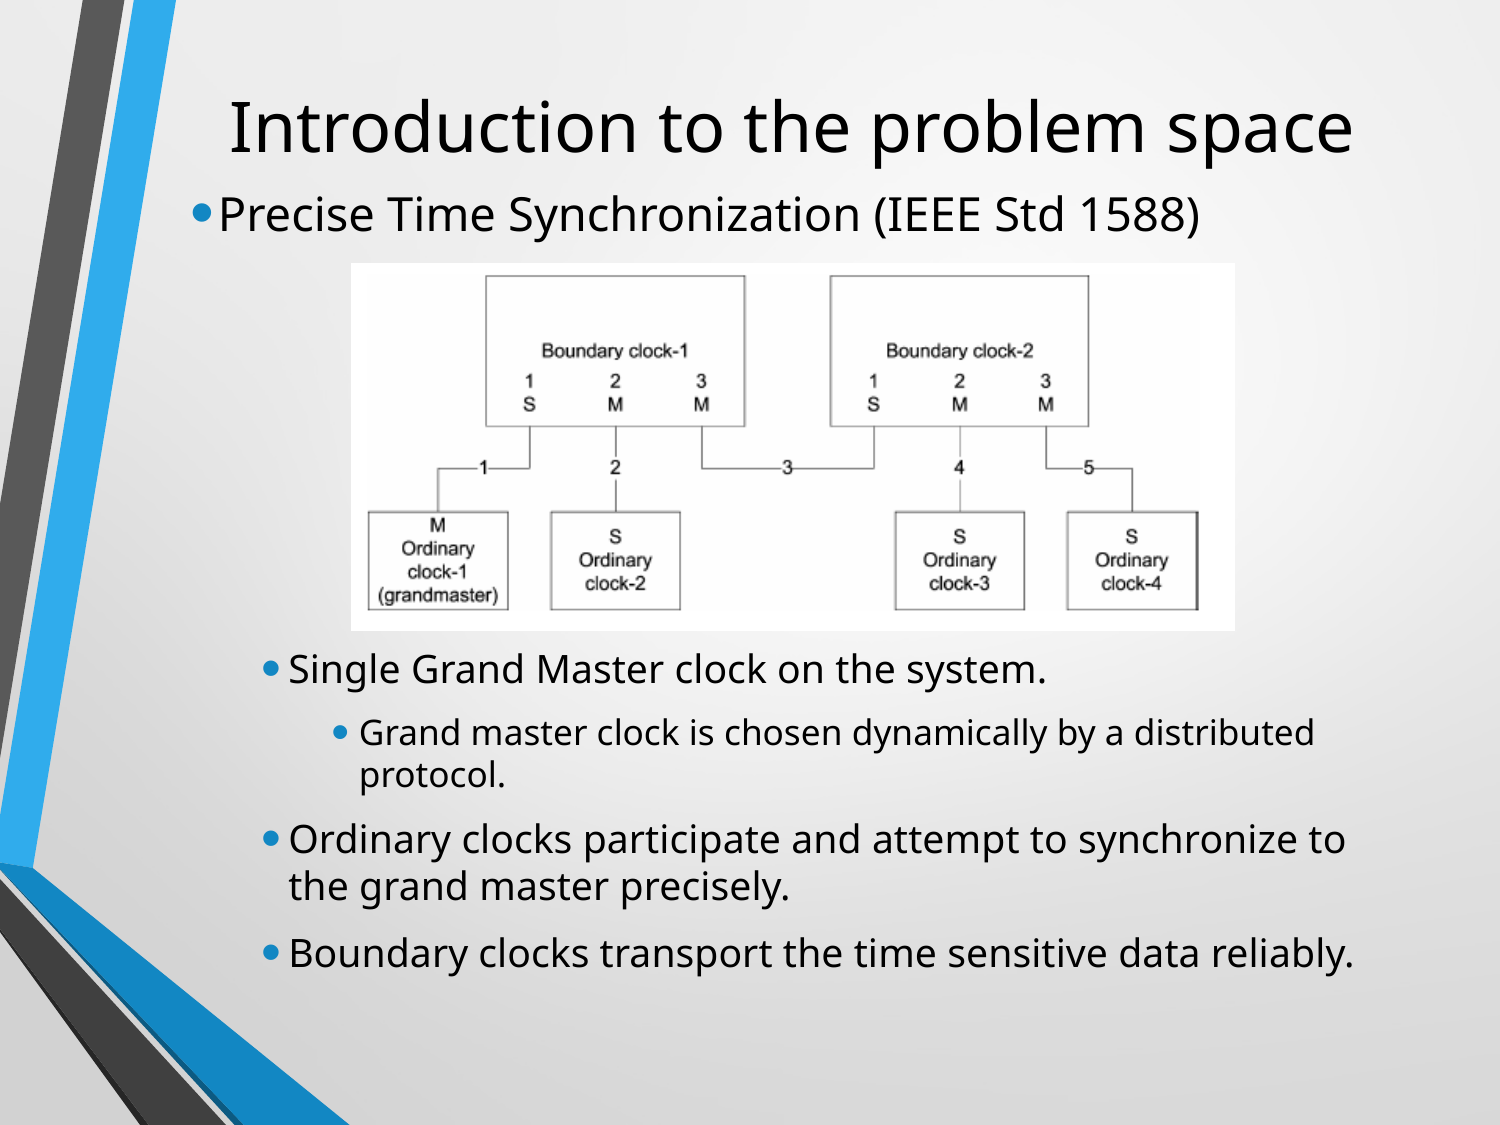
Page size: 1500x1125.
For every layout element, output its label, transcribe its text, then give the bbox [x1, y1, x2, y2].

list Precise Time Synchronization (IEEE Std 1588) Single Grand Master clock on the system. Grand master clock is chosen dynamically by a distributed protocol. Ordinary clocks participate and attempt to synchronize to the grand master precisely. Boundary clocks transport the time sensitive data reliably. [161, 174, 1425, 985]
title Introduction to the problem space [161, 75, 1425, 174]
picture [351, 263, 1235, 631]
